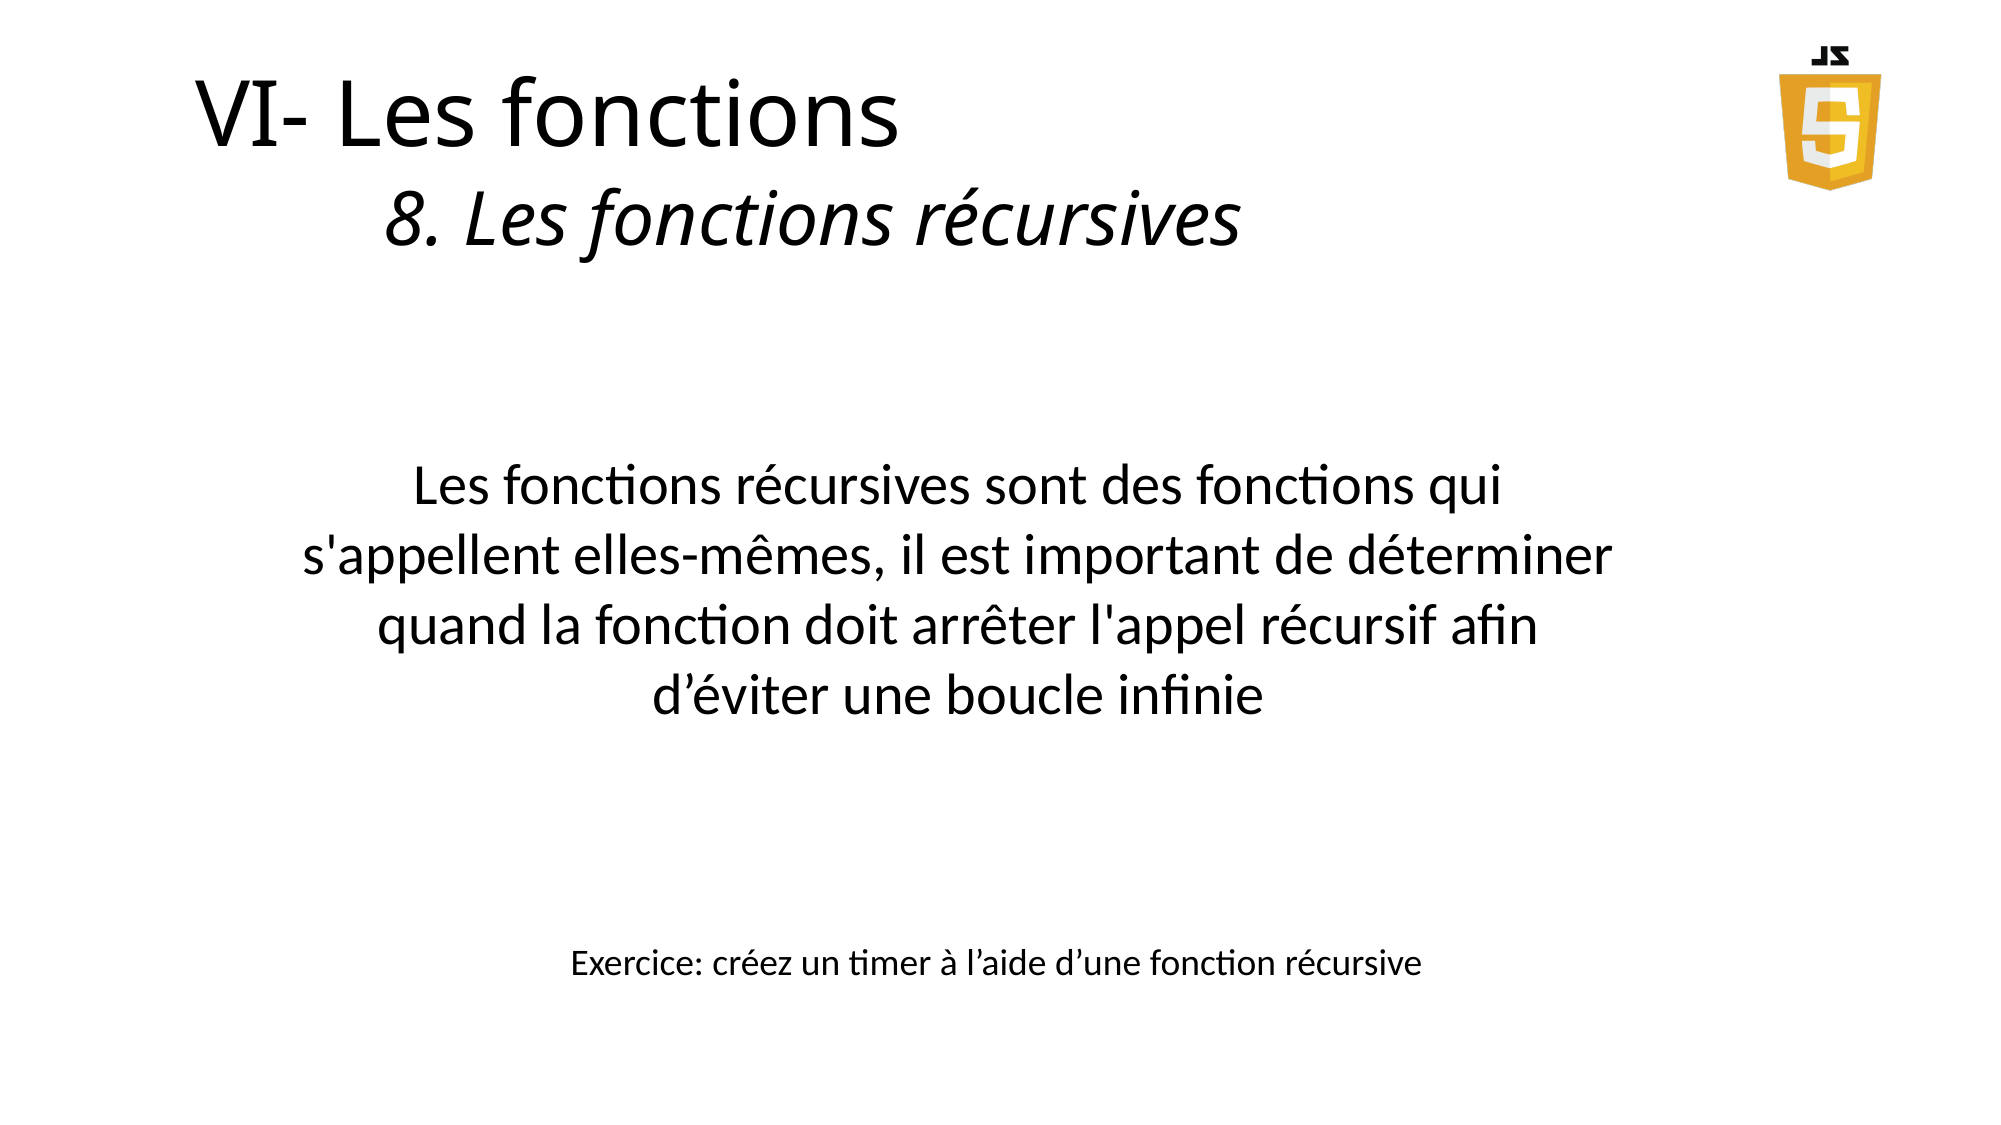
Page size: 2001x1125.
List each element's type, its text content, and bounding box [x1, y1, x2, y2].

title VI- Les fonctions 8. Les fonctions récursives [180, 47, 1830, 285]
text_box Les fonctions récursives sont des fonctions qui s'appellent elles-mêmes, il est important de déterminer quand la fonction doit arrêter l'appel récursif afin d’éviter une boucle infinie [280, 438, 1637, 734]
text_box Exercice: créez un timer à l’aide d’une fonction récursive [555, 930, 1944, 990]
picture [1702, 46, 1958, 191]
